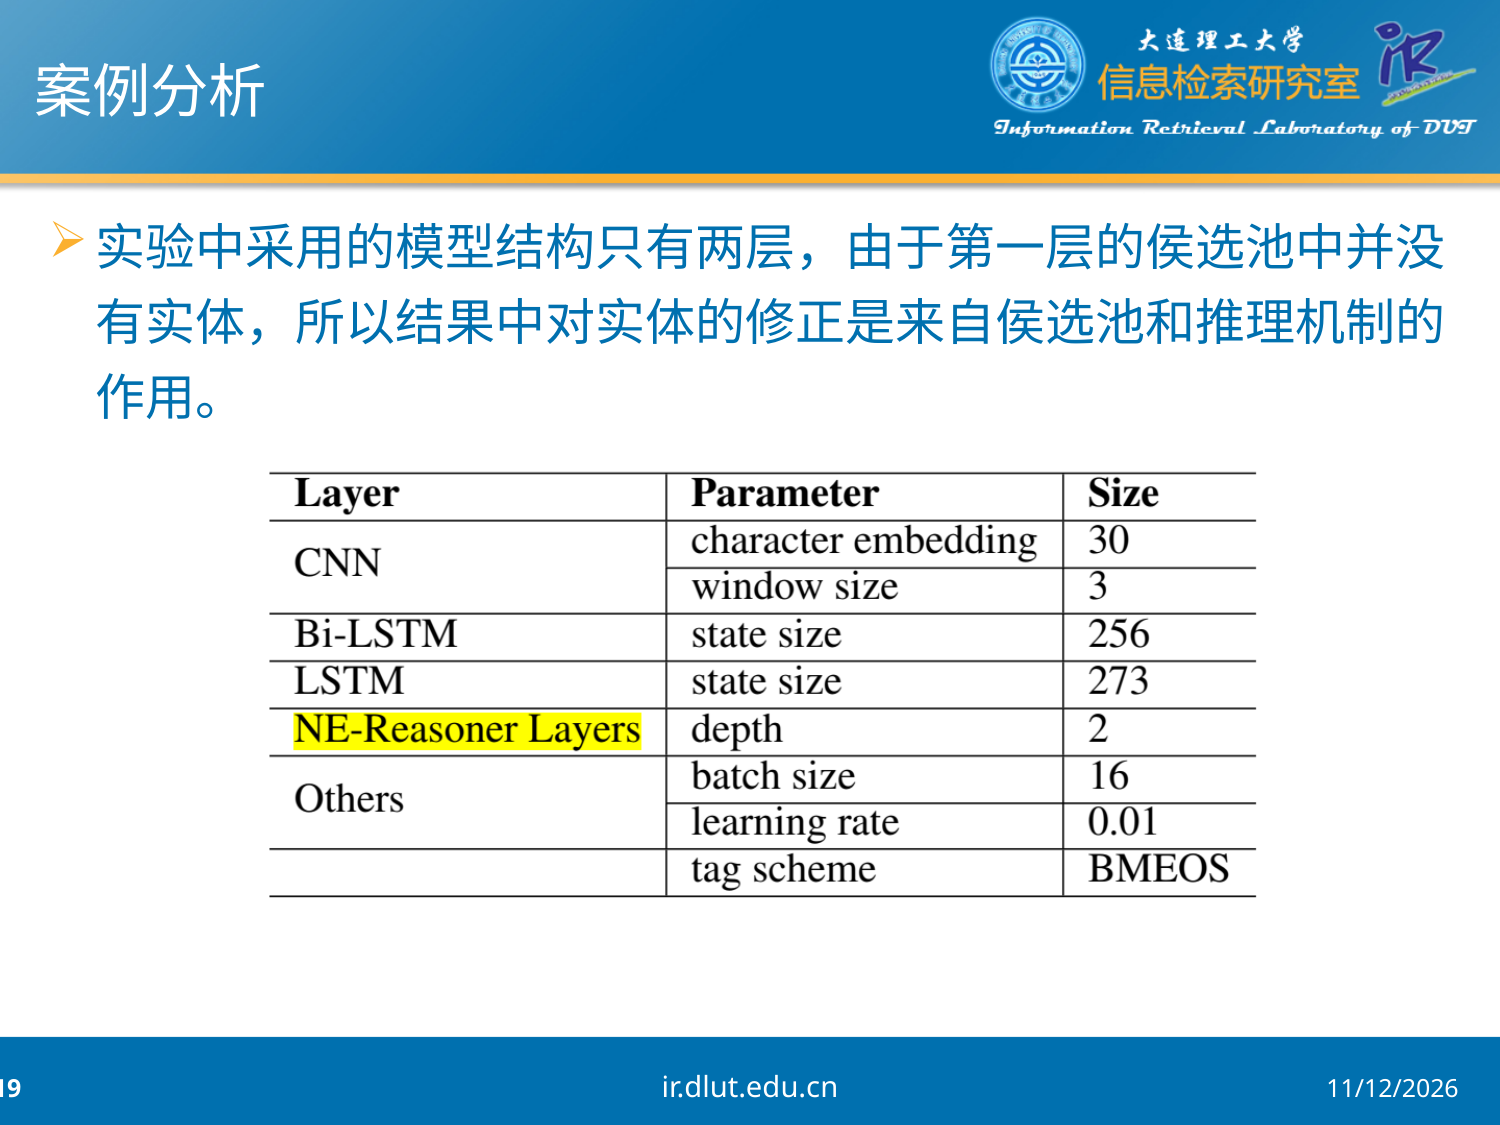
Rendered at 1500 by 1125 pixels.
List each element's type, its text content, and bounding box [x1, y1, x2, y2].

text_box 实验中采用的模型结构只有两层，由于第一层的侯选池中并没有实体，所以结果中对实体的修正是来自侯选池和推理机制的作用。 [33, 192, 1500, 433]
picture [0, 0, 1500, 1125]
text_box 案例分析 [19, 46, 1031, 132]
